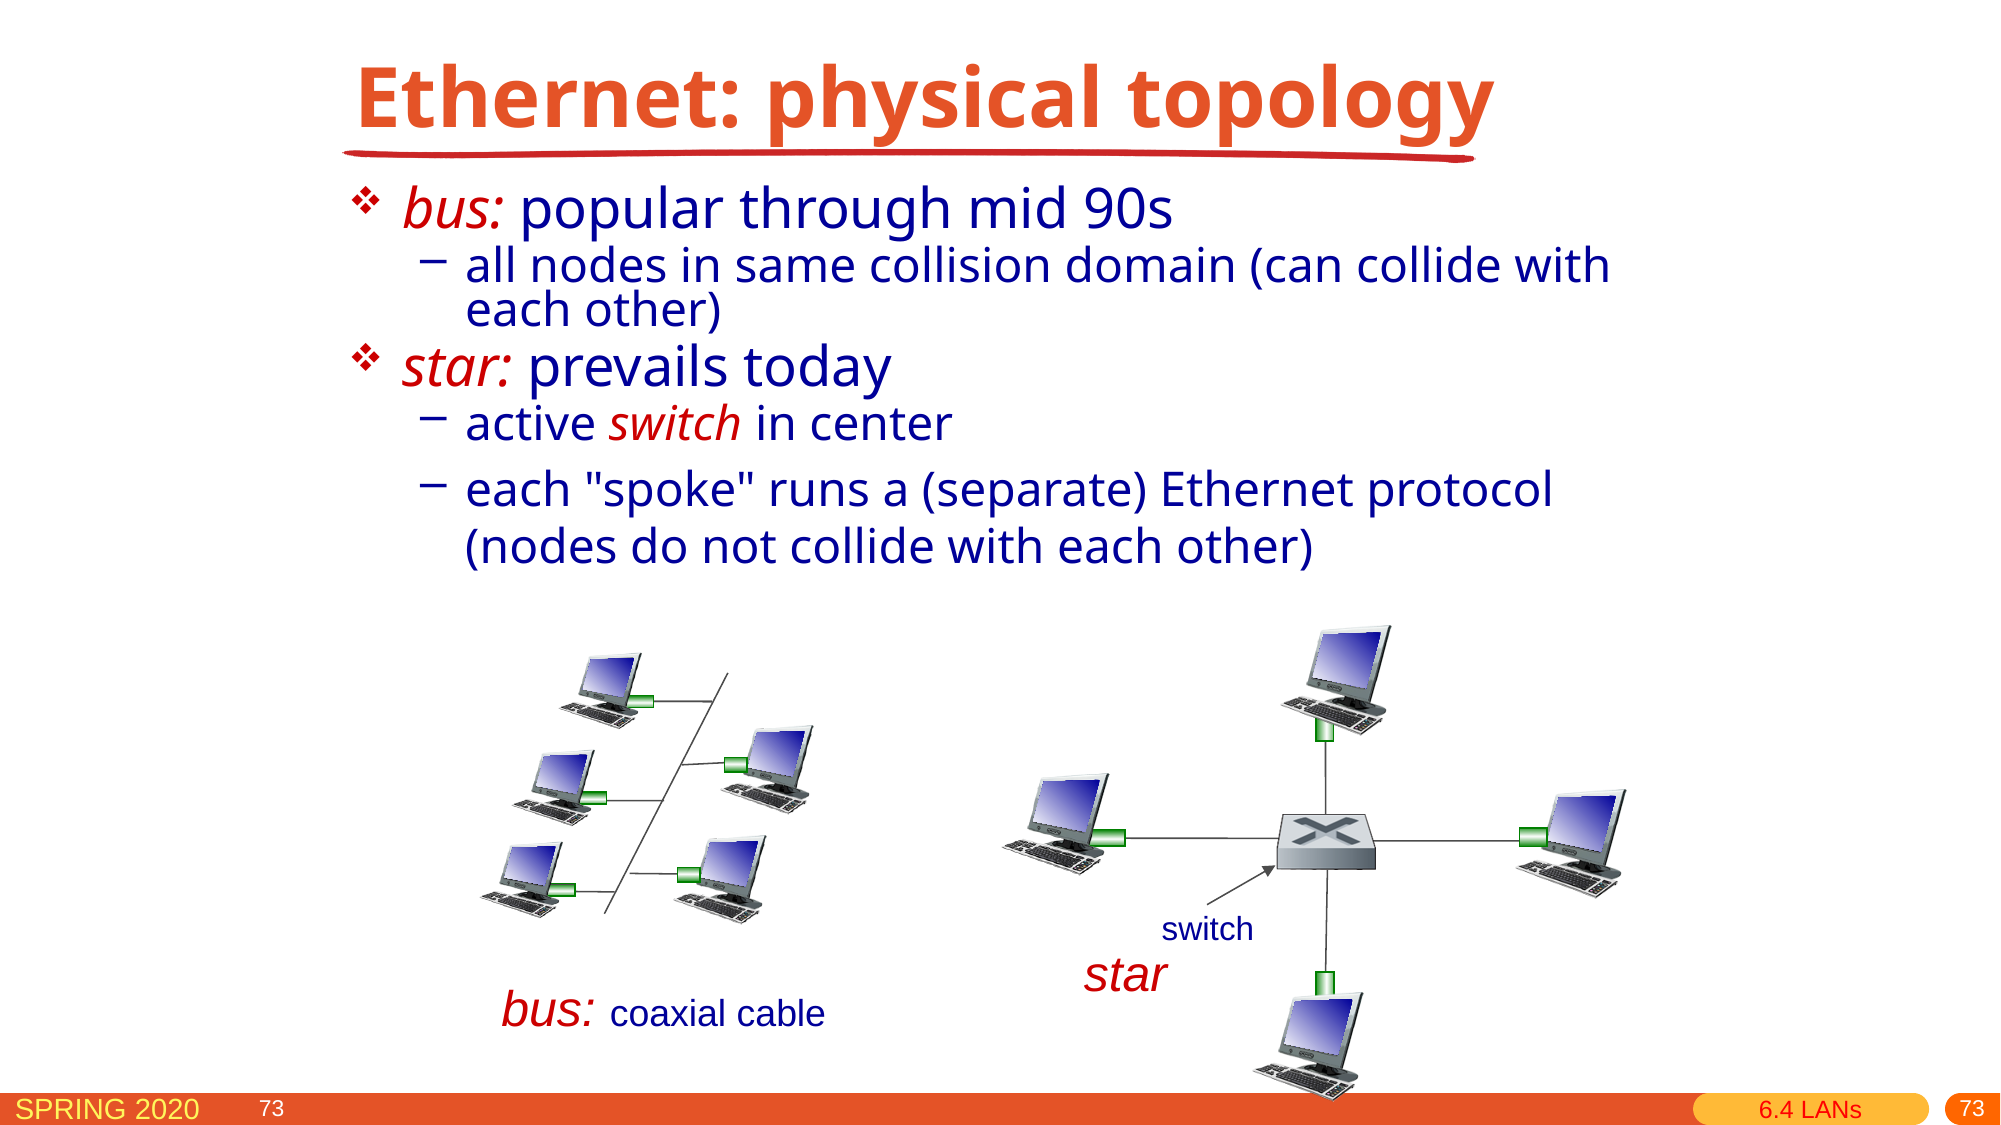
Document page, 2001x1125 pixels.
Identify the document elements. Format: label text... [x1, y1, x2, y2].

list bus: popular through mid 90s all nodes in same collision domain (can collide with each other) star: prevails today active switch in center each "spoke" runs a (separate) Ethernet protocol (nodes do not collide with each other) [333, 181, 1695, 583]
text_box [538, 649, 654, 736]
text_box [698, 721, 816, 821]
text_box star [1069, 933, 1183, 1009]
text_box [1487, 783, 1629, 906]
title Ethernet: physical topology [339, 0, 1615, 181]
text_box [1224, 971, 1366, 1110]
text_box 6.4 LANs [1744, 1086, 1910, 1125]
picture [1275, 813, 1376, 871]
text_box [651, 831, 769, 931]
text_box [491, 746, 607, 832]
picture [337, 145, 1489, 168]
text_box bus: coaxial cable [486, 969, 841, 1044]
text_box switch [1146, 899, 1270, 955]
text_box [1253, 620, 1394, 743]
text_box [459, 837, 576, 924]
text_box [1206, 865, 1271, 905]
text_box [974, 768, 1126, 883]
